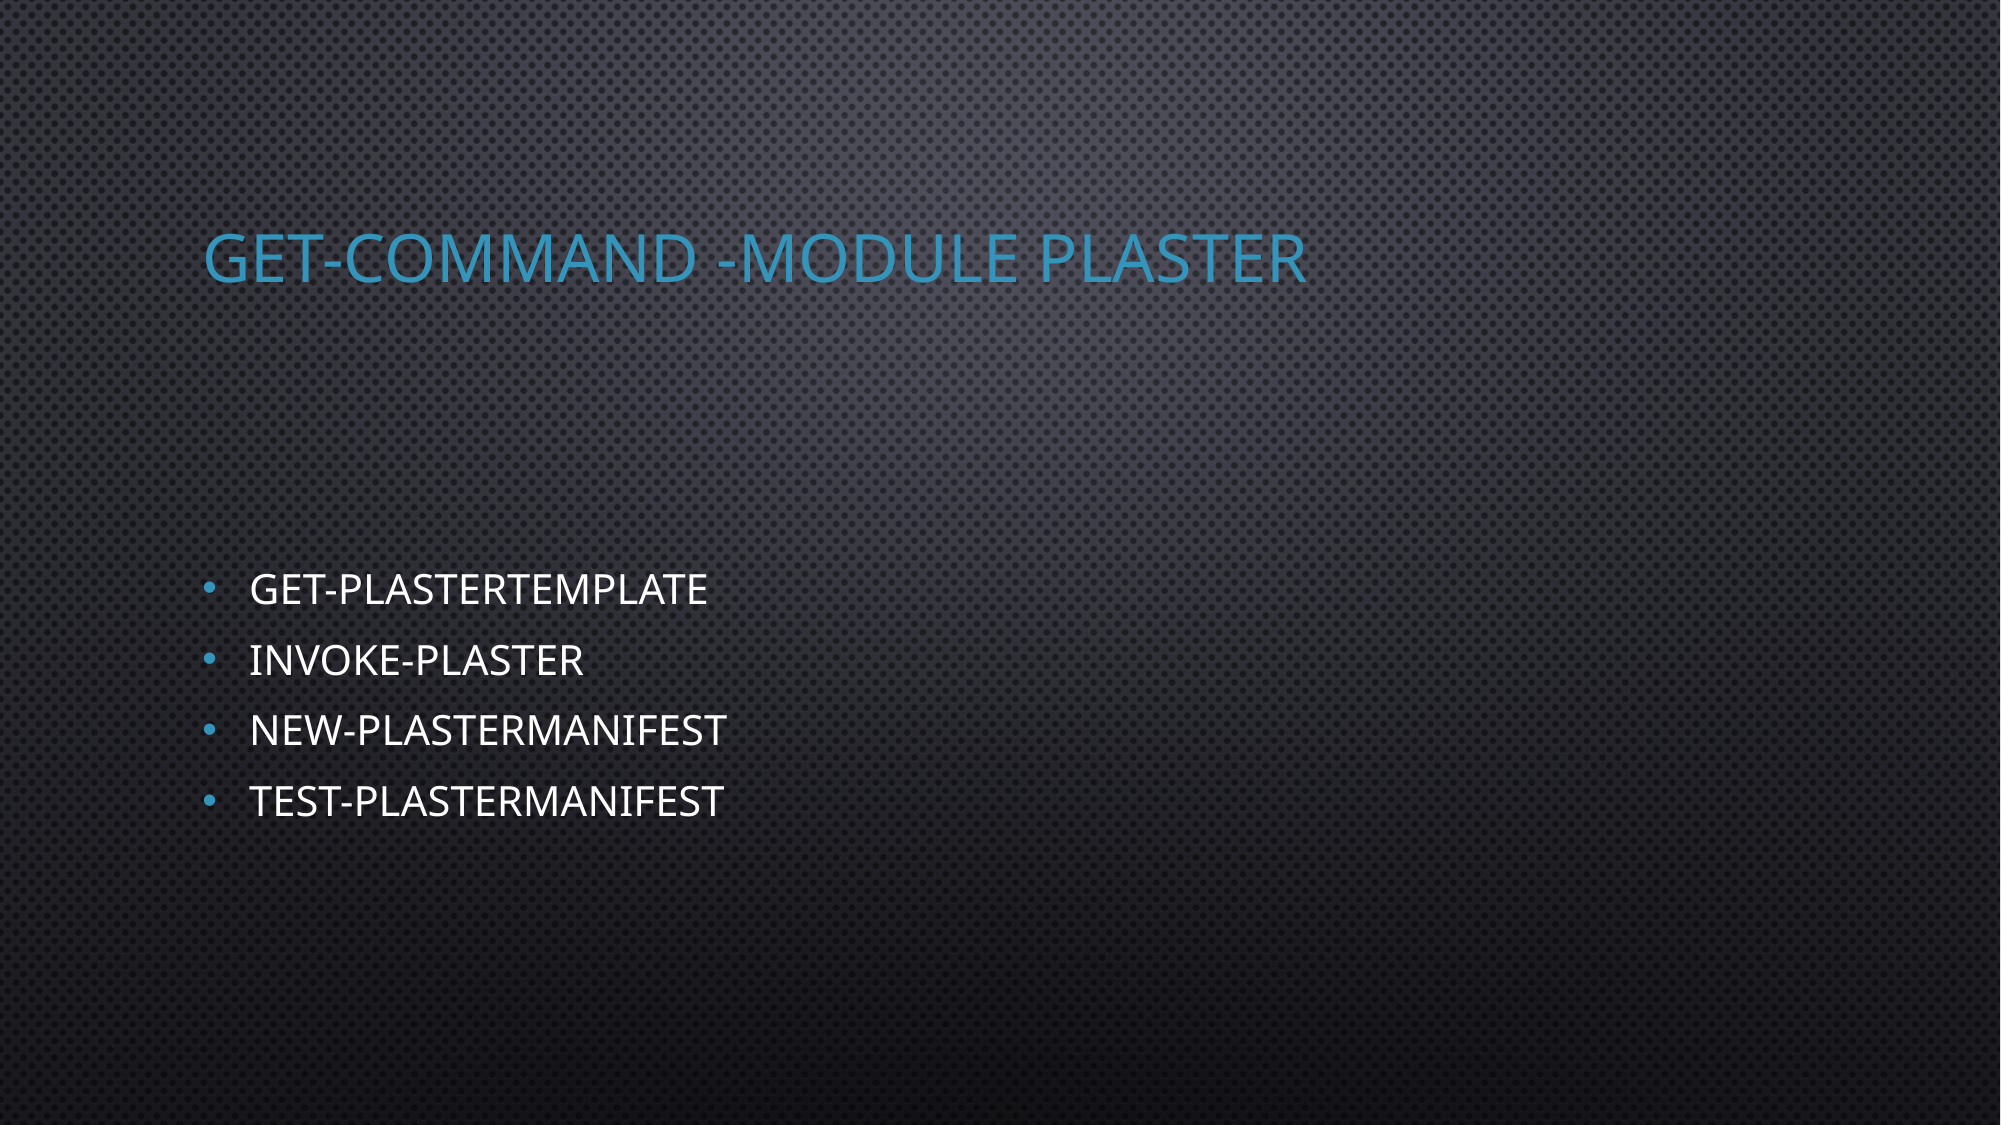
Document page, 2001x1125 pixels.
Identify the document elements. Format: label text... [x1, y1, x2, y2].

title Get-Command -Module Plaster [187, 99, 1813, 413]
list Get-PlasterTemplate Invoke-Plaster New-PlasterManifest Test-PlasterManifest [187, 437, 1813, 950]
